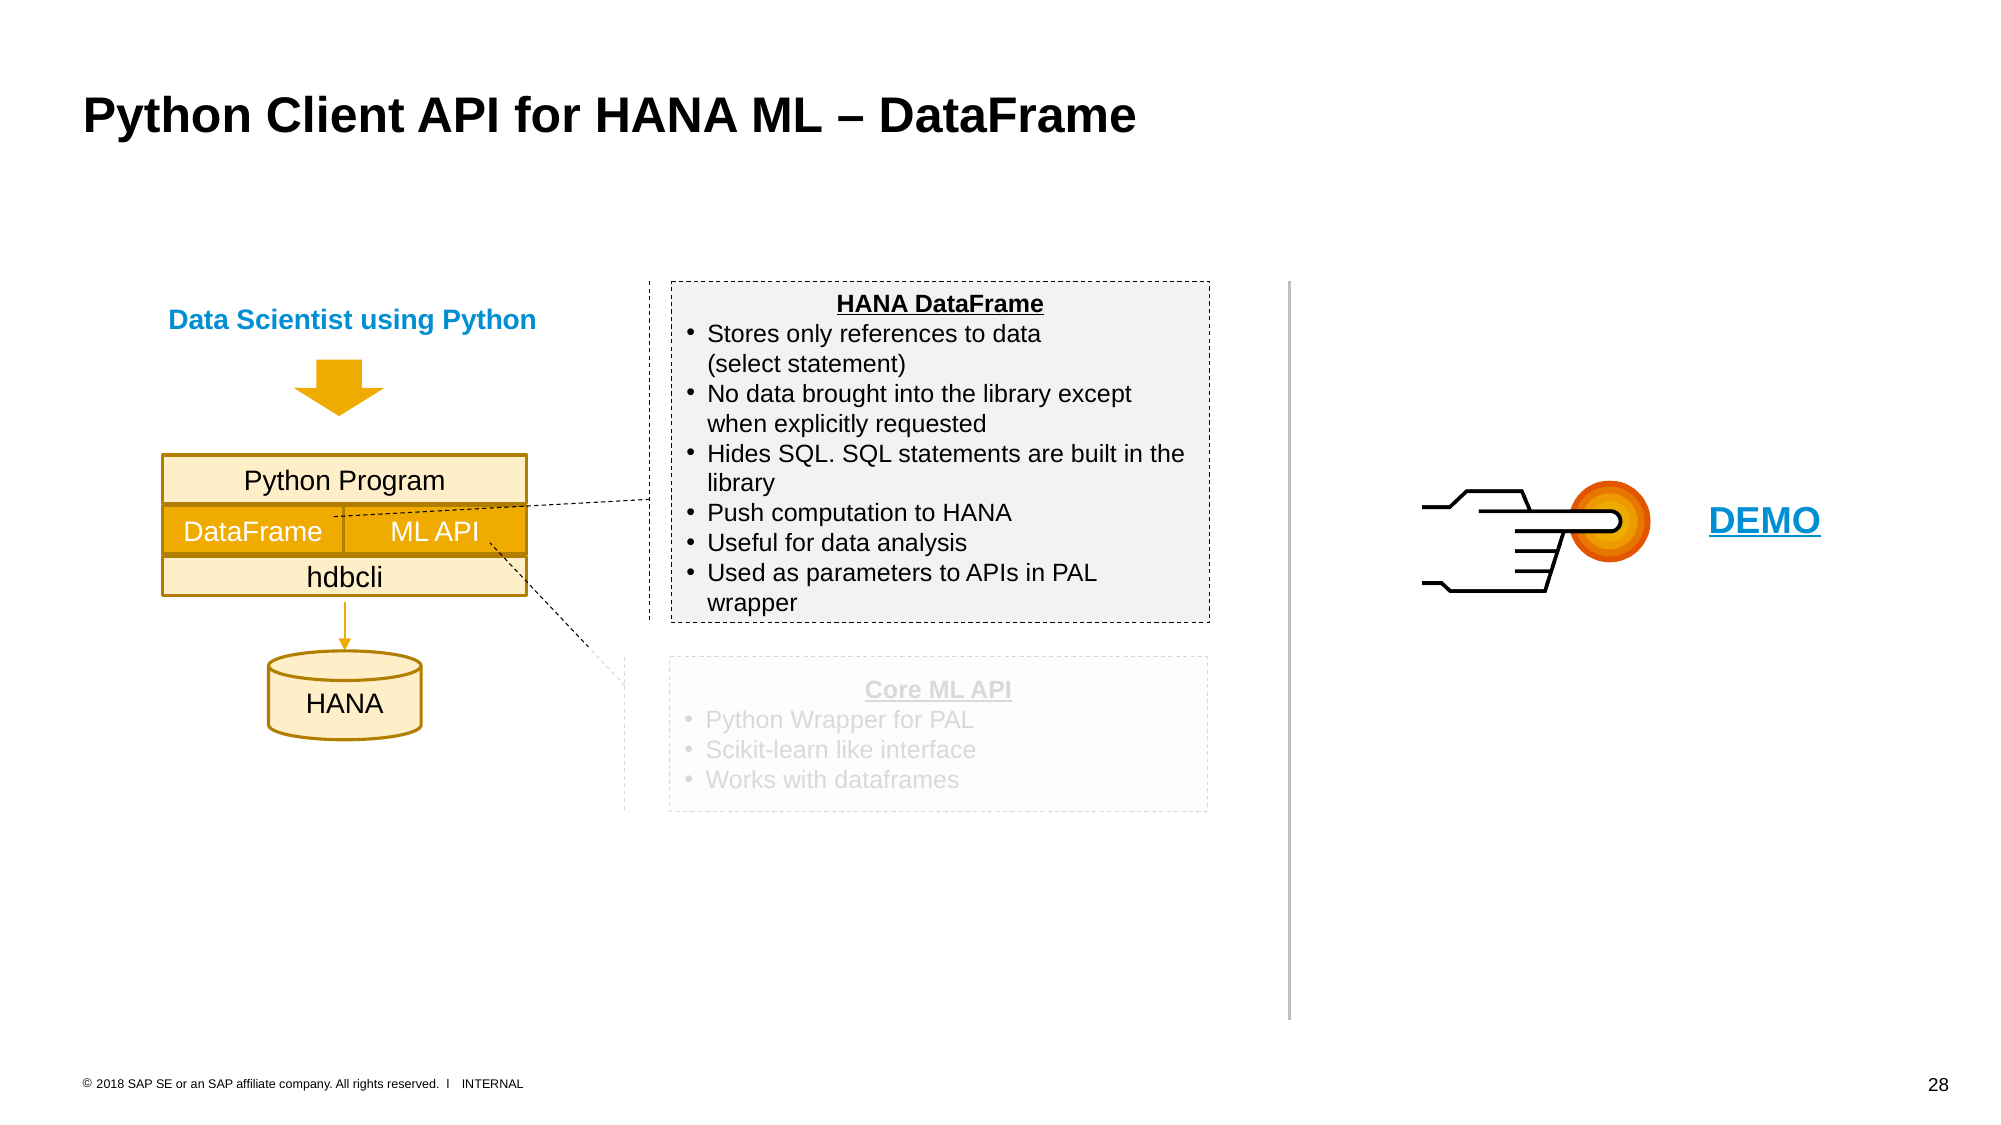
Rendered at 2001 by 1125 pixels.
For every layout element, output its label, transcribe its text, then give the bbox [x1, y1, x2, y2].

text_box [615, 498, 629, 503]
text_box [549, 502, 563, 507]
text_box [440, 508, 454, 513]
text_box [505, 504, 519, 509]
text_box Python Program [161, 453, 528, 504]
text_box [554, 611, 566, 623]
text_box DEMO [1708, 495, 1822, 541]
text_box [572, 646, 1261, 875]
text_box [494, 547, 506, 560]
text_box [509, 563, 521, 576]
text_box ML API [342, 504, 528, 555]
text_box HANA [266, 649, 423, 742]
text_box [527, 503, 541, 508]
text_box DataFrame [161, 504, 342, 555]
text_box HANA DataFrame Stores only references to data (select statement) No data brought into the library except when explicitly requested Hides SQL. SQL statements are built in the library Push computation to HANA Useful for data analysis Used as parameters to APIs in PAL wrapper [670, 280, 1211, 624]
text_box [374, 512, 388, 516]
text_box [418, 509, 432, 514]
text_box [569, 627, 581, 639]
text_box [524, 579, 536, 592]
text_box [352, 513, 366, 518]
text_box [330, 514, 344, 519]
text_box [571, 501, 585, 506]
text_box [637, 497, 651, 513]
title Python Client API for HANA ML – DataFrame [82, 82, 1918, 144]
picture [1422, 417, 1662, 657]
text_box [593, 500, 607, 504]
text_box Data Scientist using Python [132, 301, 573, 336]
text_box hdbcli [161, 555, 528, 597]
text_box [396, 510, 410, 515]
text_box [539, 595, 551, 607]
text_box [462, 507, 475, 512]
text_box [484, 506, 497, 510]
text_box [293, 359, 385, 417]
